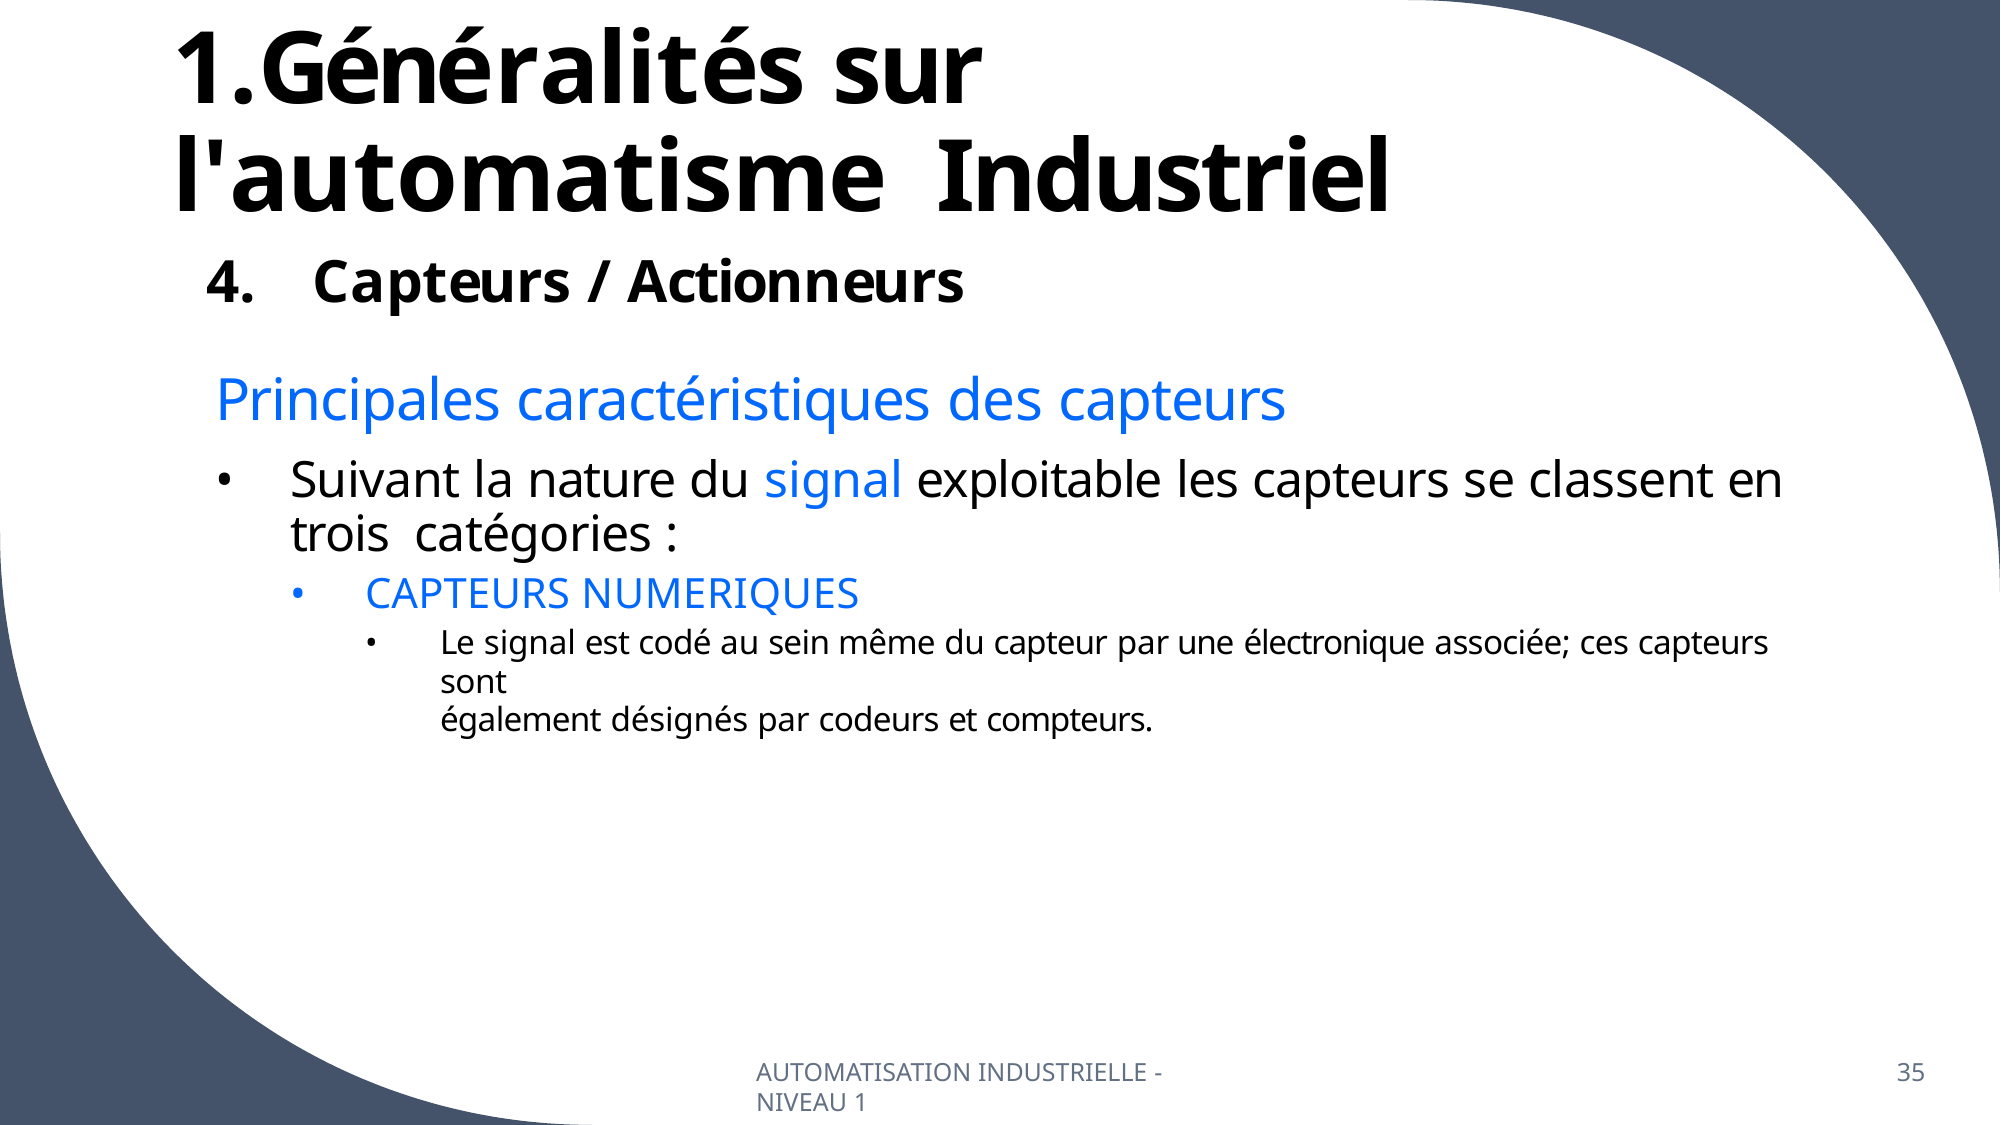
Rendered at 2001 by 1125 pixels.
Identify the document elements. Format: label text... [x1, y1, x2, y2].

title 1.Généralités sur l'automatisme Industriel [170, 0, 1555, 232]
text_box Capteurs / Actionneurs Principales caractéristiques des capteurs Suivant la nature du signal exploitable les capteurs se classent en trois catégories : CAPTEURS NUMERIQUES Le signal est codé au sein même du capteur par une électronique associée; ces capteurs sont également désignés par codeurs et compteurs. [204, 241, 1816, 738]
slide_number 35 [1890, 1055, 1930, 1125]
footer AUTOMATISATION INDUSTRIELLE - NIVEAU 1 [753, 1055, 1247, 1125]
